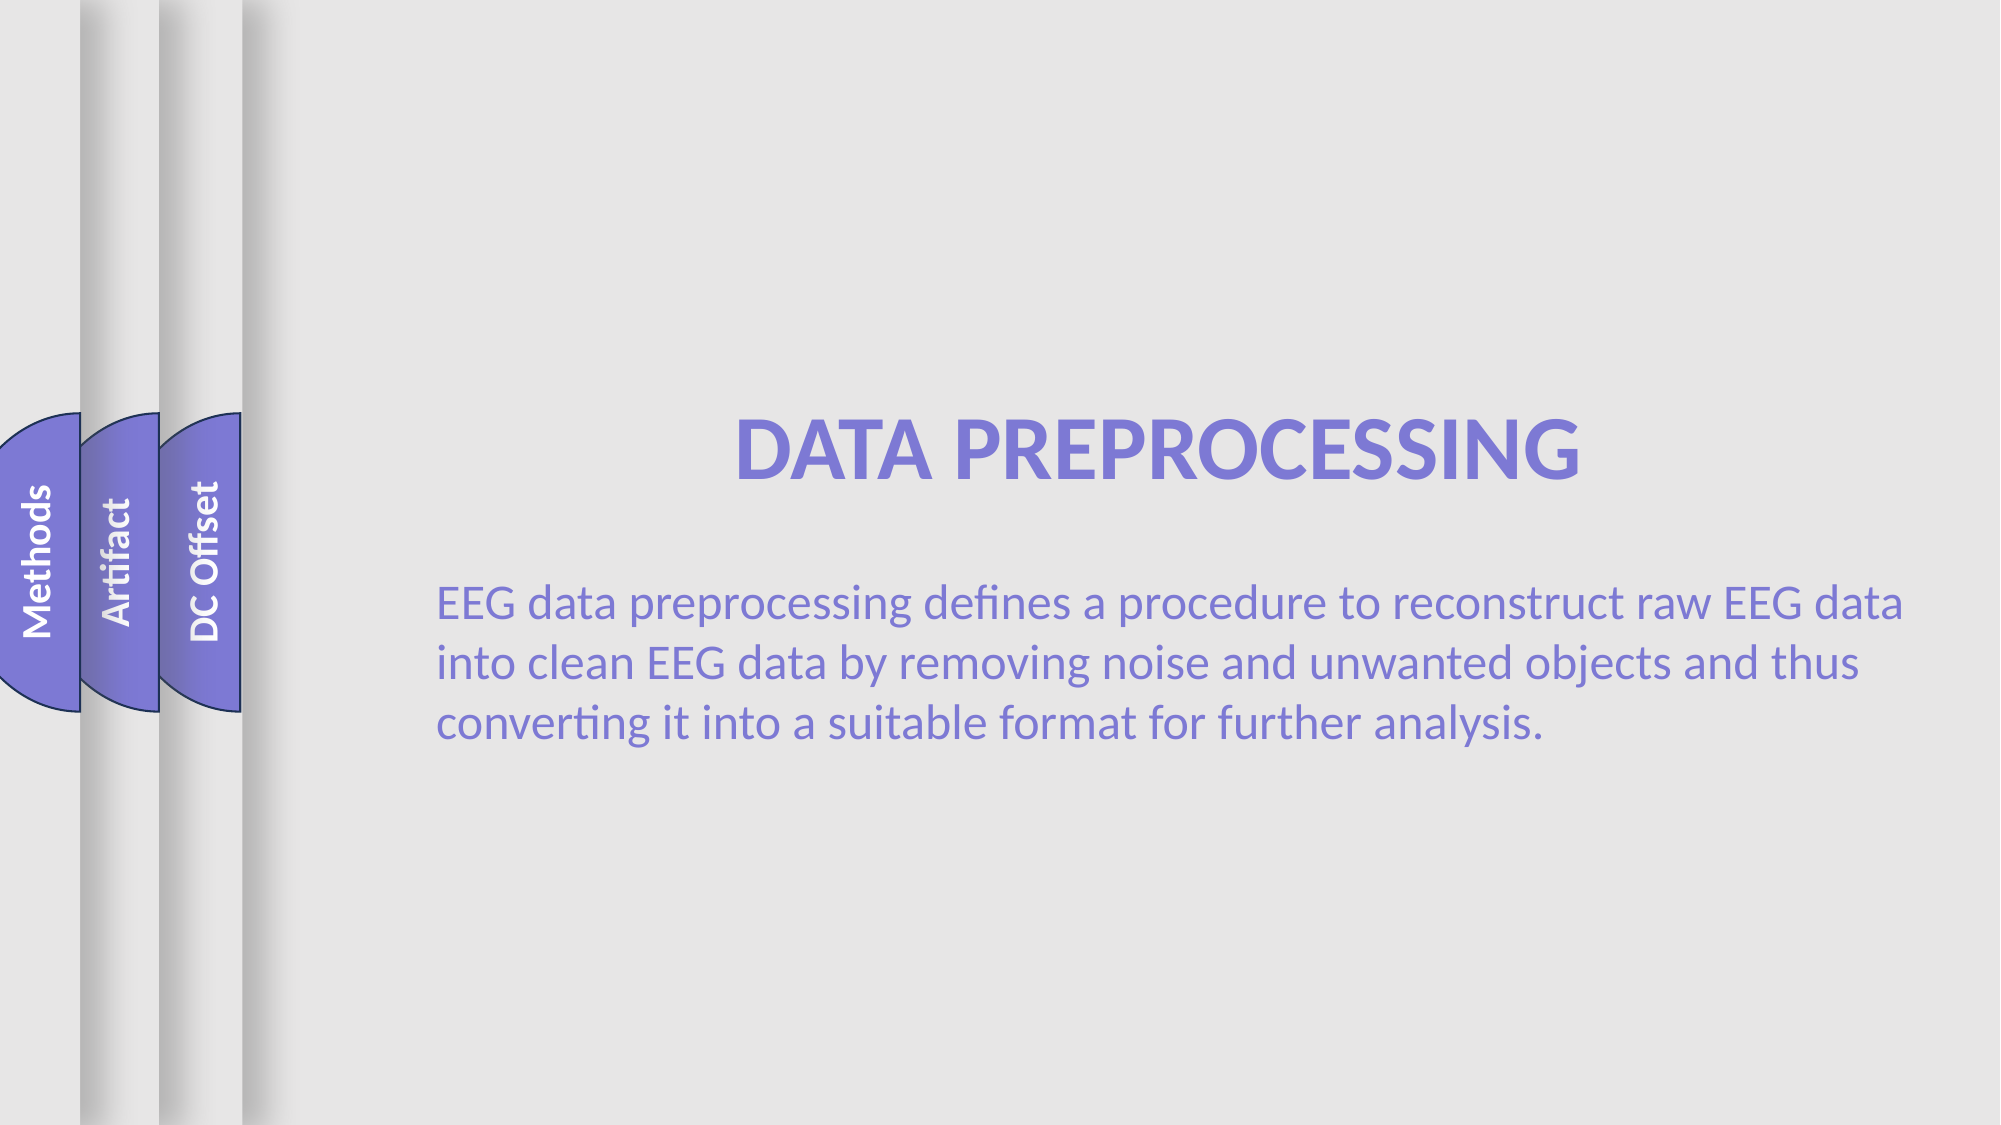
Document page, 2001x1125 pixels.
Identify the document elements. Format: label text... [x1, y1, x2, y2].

text_box DATA PREPROCESSING [660, 380, 1657, 505]
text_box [159, 0, 243, 1125]
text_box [81, 0, 159, 1125]
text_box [0, 0, 81, 1125]
text_box EEG data preprocessing defines a procedure to reconstruct raw EEG data into clean EEG data by removing noise and unwanted objects and thus converting it into a suitable format for further analysis. [421, 562, 1967, 818]
